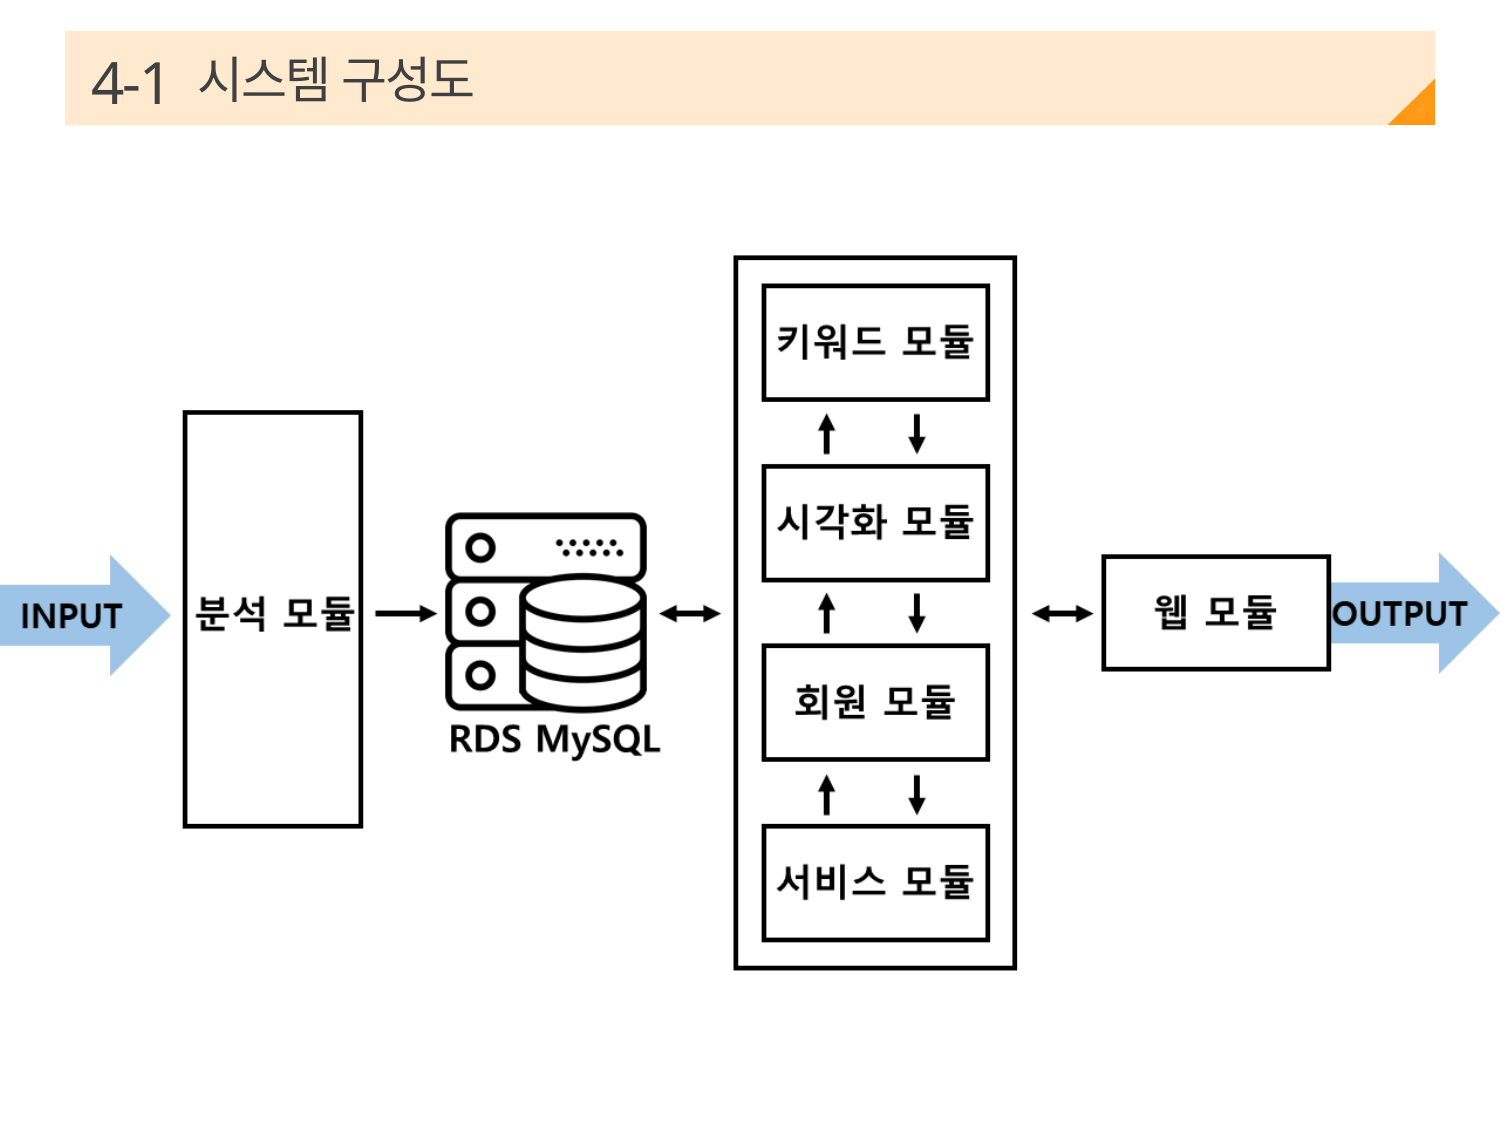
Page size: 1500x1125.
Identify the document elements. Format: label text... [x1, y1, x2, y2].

slide_number 8 [1391, 90, 1449, 133]
list 시스템 구성도 [183, 37, 1211, 121]
picture [0, 190, 1500, 1036]
list 4-1 [76, 39, 195, 123]
